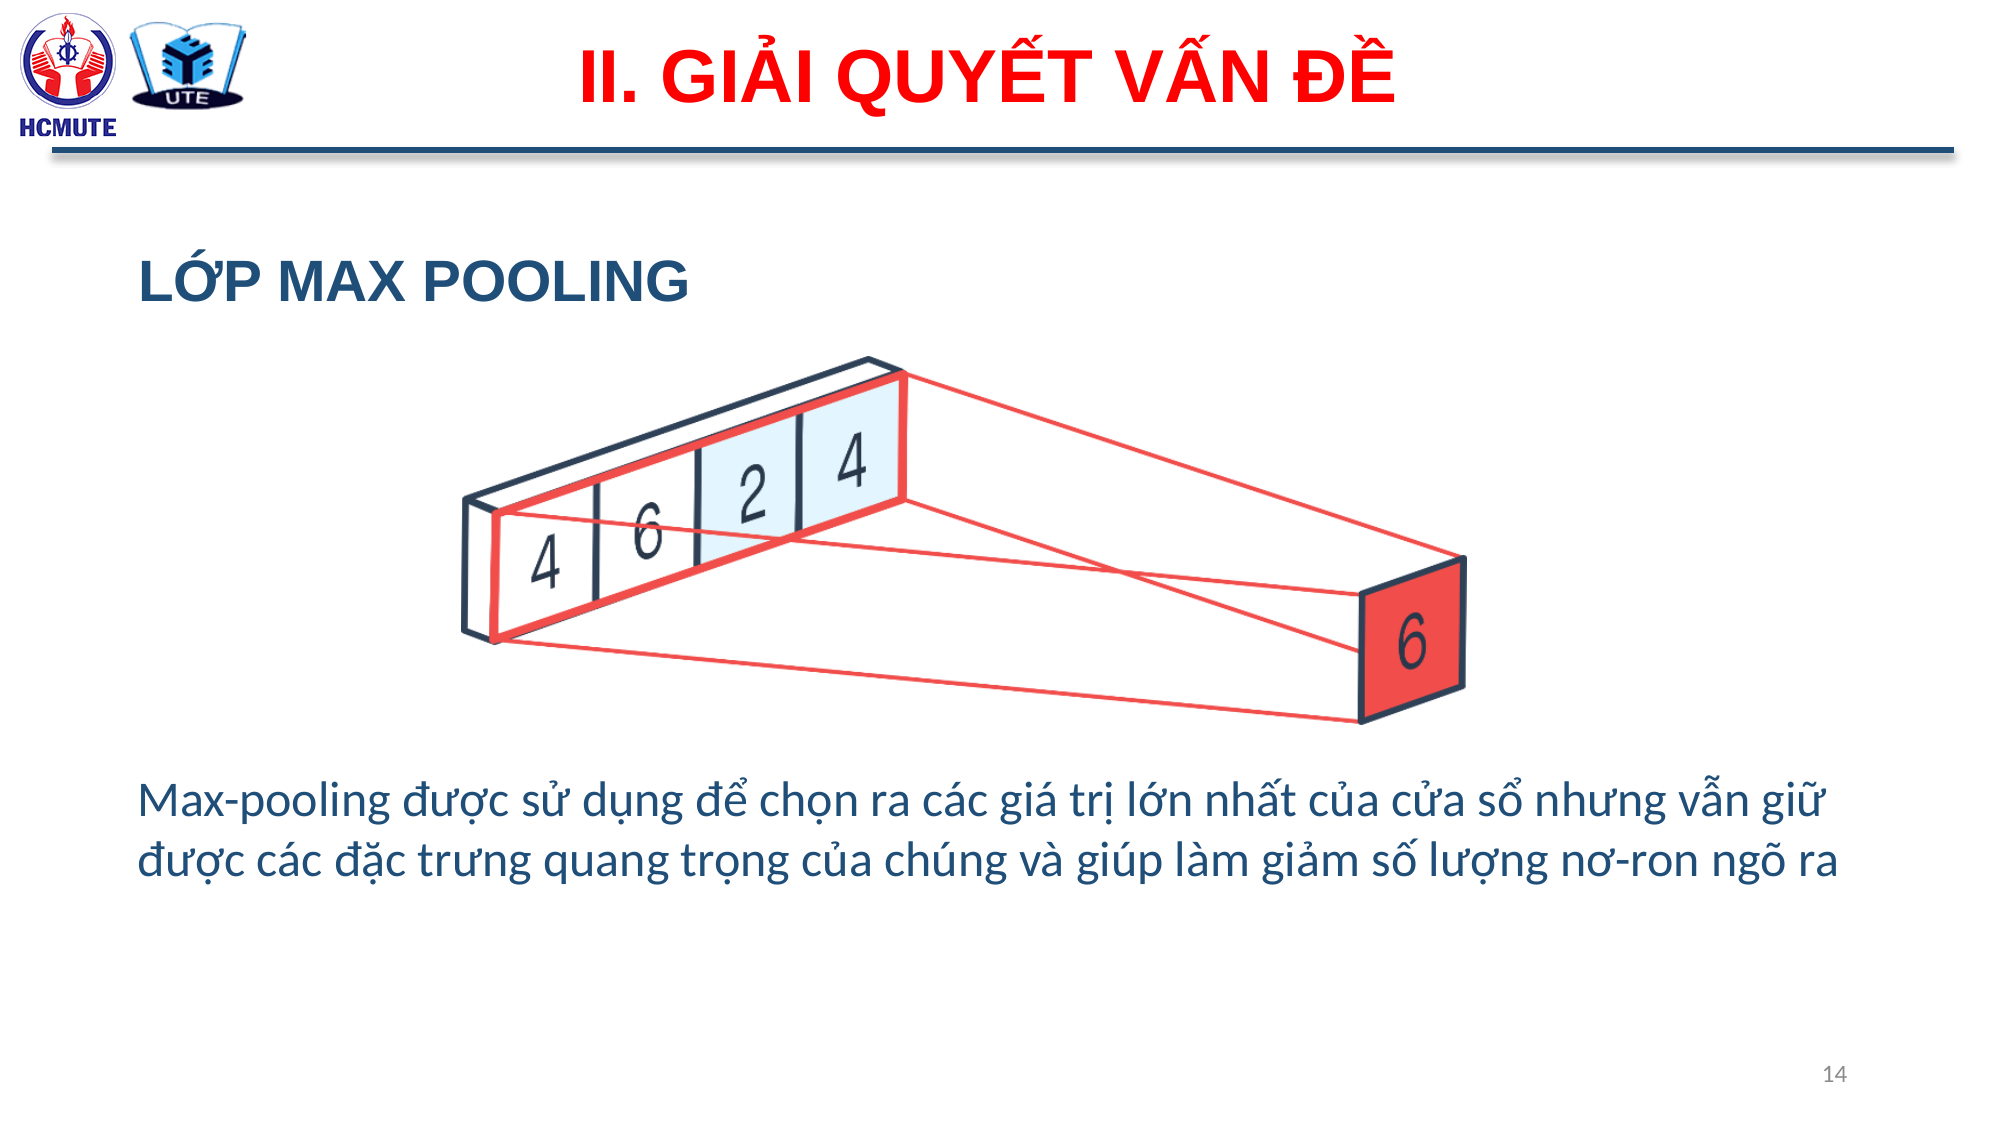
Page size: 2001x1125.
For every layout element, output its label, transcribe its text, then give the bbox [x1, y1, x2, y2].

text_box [19, 0, 256, 137]
list LỚP MAX POOLING [123, 201, 1849, 337]
slide_number 14 [1412, 1042, 1863, 1103]
text_box Max-pooling được sử dụng để chọn ra các giá trị lớn nhất của cửa sổ nhưng vẫn giữ được các đặc trưng quang trọng của chúng và giúp làm giảm số lượng nơ-ron ngõ ra [123, 759, 1915, 895]
text_box II. GIẢI QUYẾT VẤN ĐỀ [265, 29, 1711, 127]
picture [461, 356, 1467, 725]
